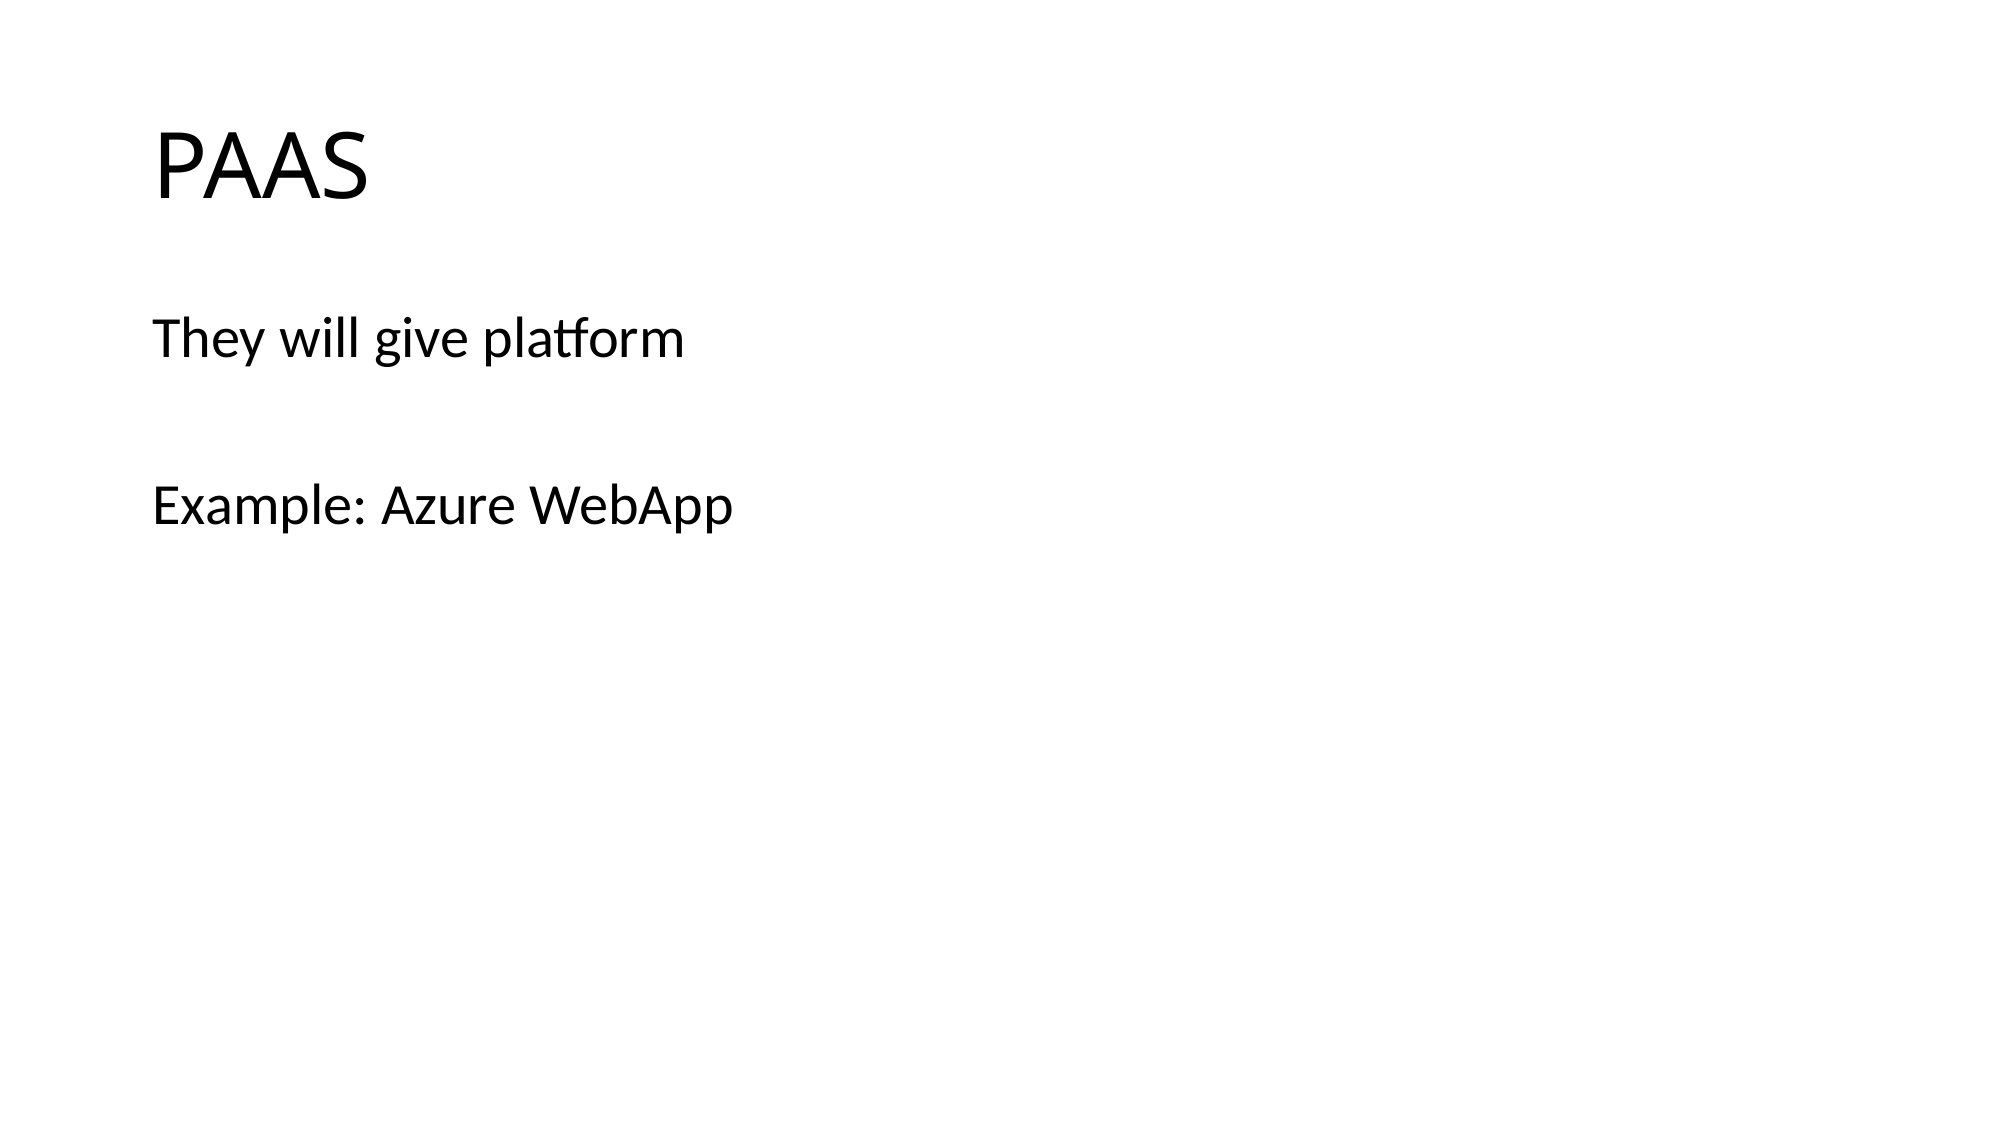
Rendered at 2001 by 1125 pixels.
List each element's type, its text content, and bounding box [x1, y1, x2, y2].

title PAAS [137, 59, 1863, 278]
list They will give platform Example: Azure WebApp [137, 299, 1863, 1014]
